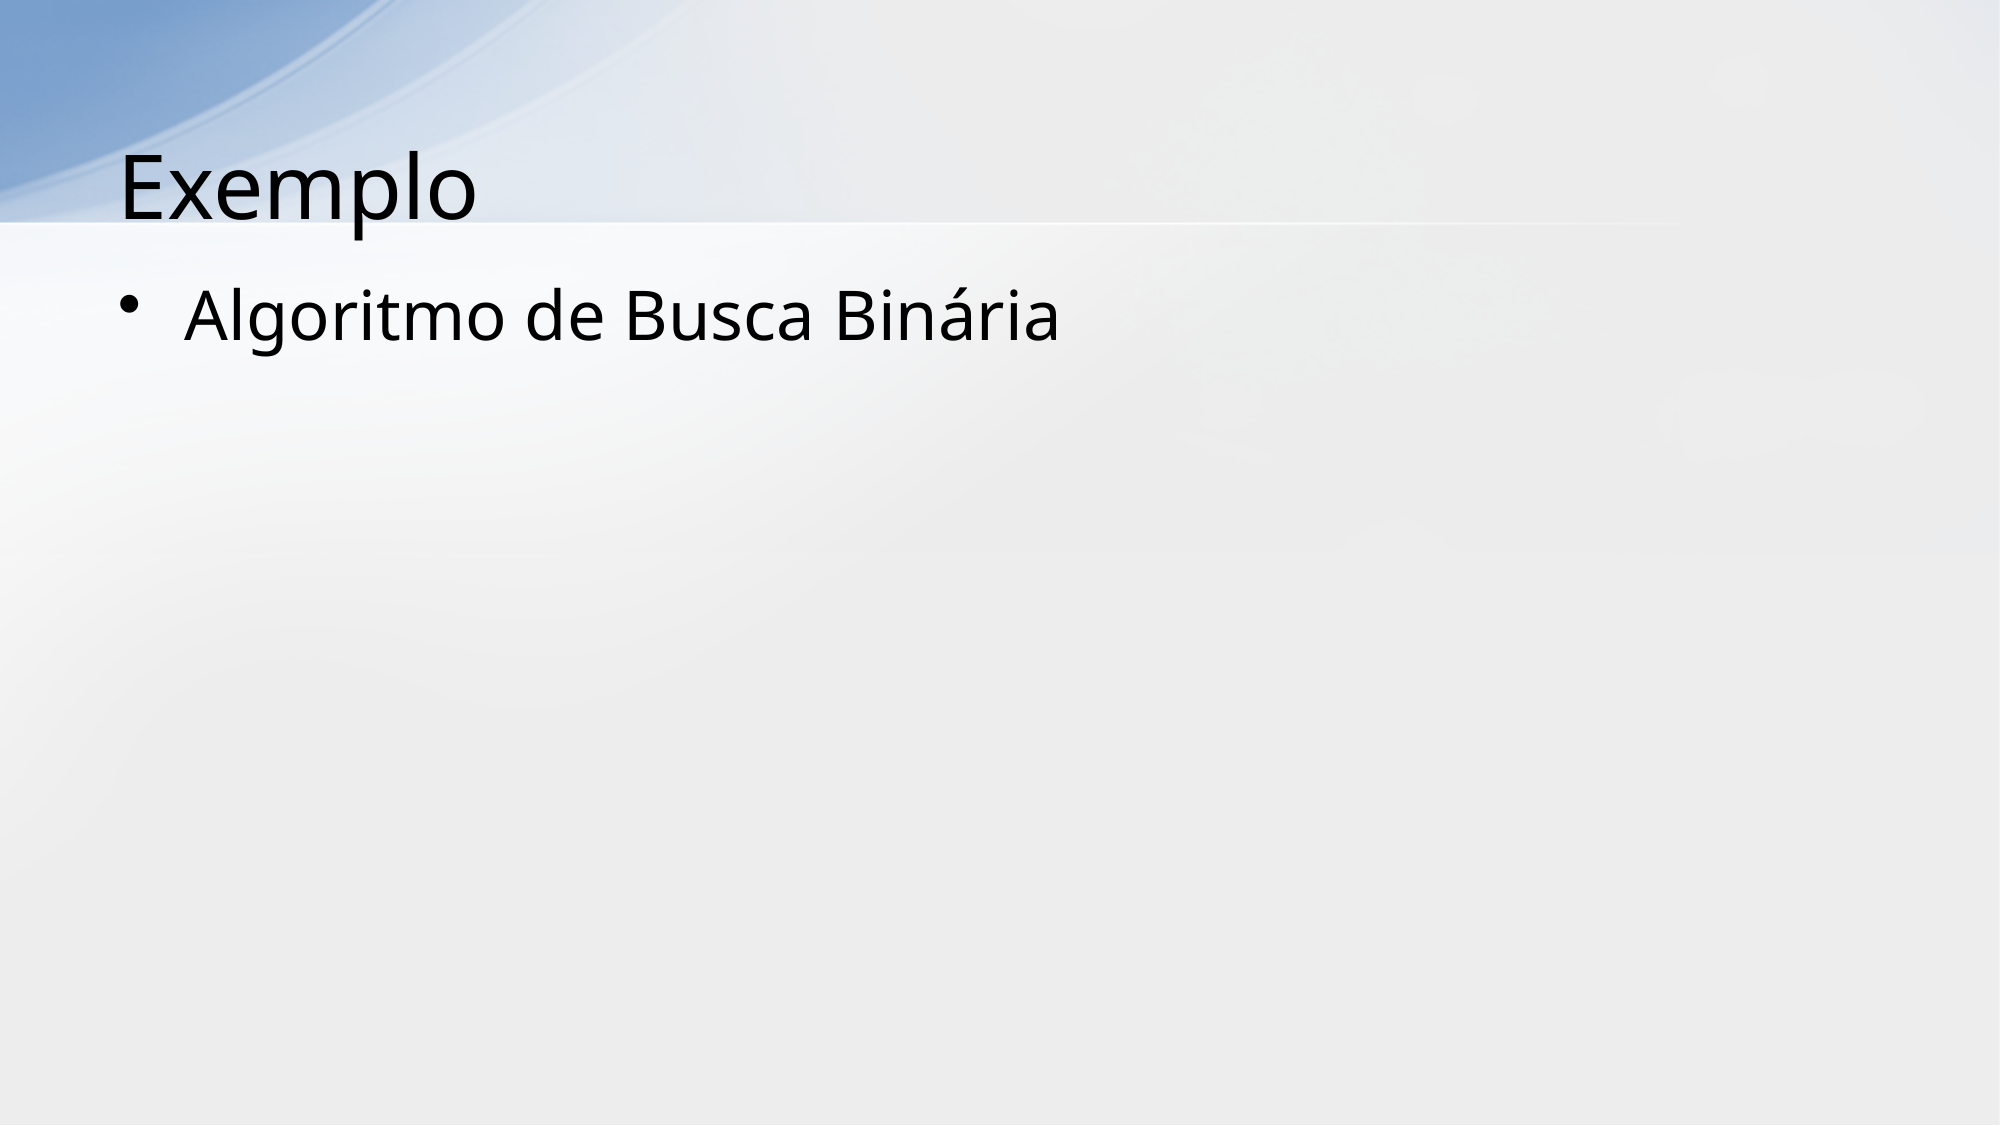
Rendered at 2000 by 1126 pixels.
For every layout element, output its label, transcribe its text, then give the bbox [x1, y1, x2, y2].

picture [0, 0, 2000, 1126]
title Exemplo [99, 58, 1900, 247]
list Algoritmo de Busca Binária [99, 262, 1900, 1006]
